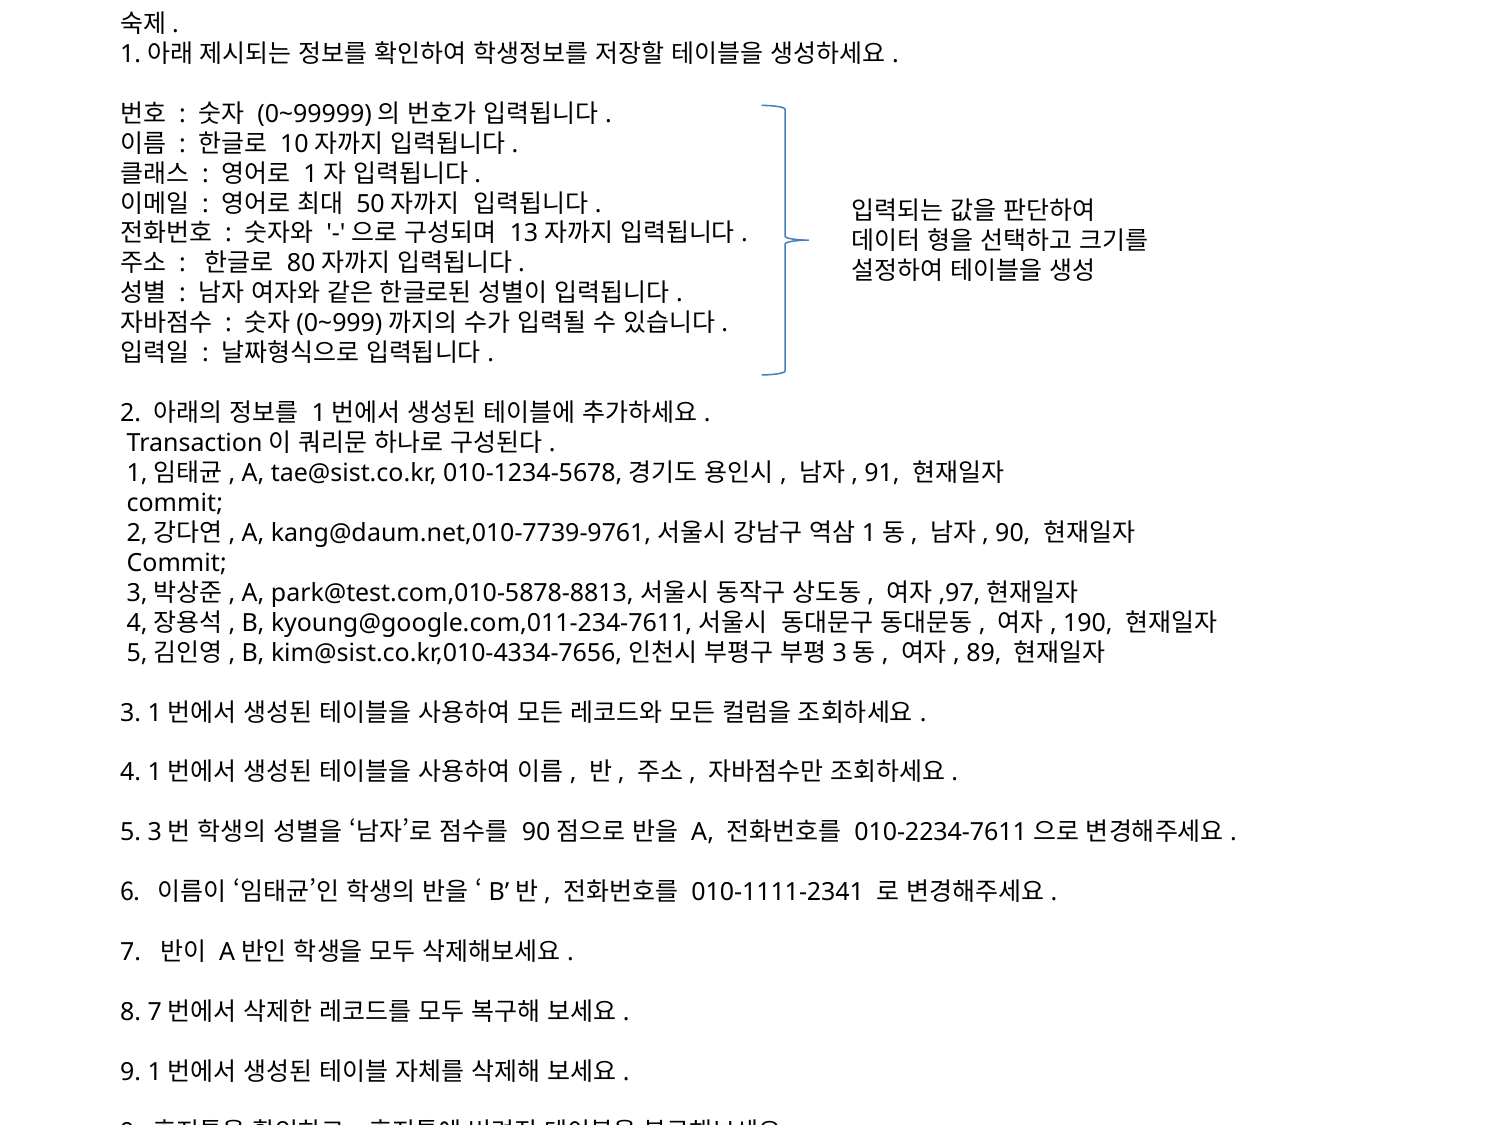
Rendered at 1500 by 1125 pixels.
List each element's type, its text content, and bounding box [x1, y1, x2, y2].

text_box [761, 104, 810, 376]
text_box 입력되는 값을 판단하여 데이터 형을 선택하고 크기를 설정하여 테이블을 생성 [836, 187, 1164, 293]
text_box 숙제. 1.아래 제시되는 정보를 확인하여 학생정보를 저장할 테이블을 생성하세요. 번호 : 숫자 (0~99999)의 번호가 입력됩니다. 이름 : 한글로 10자까지 입력됩니다. 클래스 : 영어로 1자 입력됩니다. 이메일 : 영어로 최대 50자까지 입력됩니다. 전화번호 : 숫자와 '-'으로 구성되며 13자까지 입력됩니다. 주소 : 한글로 80자까지 입력됩니다. 성별 : 남자 여자와 같은 한글로된 성별이 입력됩니다. 자바점수 : 숫자(0~999)까지의 수가 입력될 수 있습니다. 입력일 : 날짜형식으로 입력됩니다. 2. 아래의 정보를 1번에서 생성된 테이블에 추가하세요. Transaction이 쿼리문 하나로 구성된다. 1,임태균, A, tae@sist.co.kr, 010-1234-5678,경기도 용인시, 남자, 91, 현재일자 commit; 2,강다연, A, kang@daum.net,010-7739-9761,서울시 강남구 역삼1동, 남자, 90, 현재일자 Commit; 3,박상준, A, park@test.com,010-5878-8813,서울시 동작구 상도동, 여자,97,현재일자 4,장용석, B, kyoung@google.com,011-234-7611,서울시 동대문구 동대문동, 여자, 190, 현재일자 5,김인영, B, kim@sist.co.kr,010-4334-7656,인천시 부평구 부평3동, 여자, 89, 현재일자 3. 1번에서 생성된 테이블을 사용하여 모든 레코드와 모든 컬럼을 조회하세요. 4. 1번에서 생성된 테이블을 사용하여 이름, 반, 주소, 자바점수만 조회하세요. 5. 3번 학생의 성별을 ‘남자’로 점수를 90점으로 반을 A, 전화번호를 010-2234-7611으로 변경해주세요. 이름이 ‘임태균’인 학생의 반을 ‘B’반, 전화번호를 010-1111-2341 로 변경해주세요. 7. 반이 A반인 학생을 모두 삭제해보세요. 8. 7번에서 삭제한 레코드를 모두 복구해 보세요. 9. 1번에서 생성된 테이블 자체를 삭제해 보세요. 9. 휴지통을 확인하고, 휴지통에 버려진 테이블을 복구해보세요. 10. 테이블의 모든 레코드를 절삭해보세요. 11. 테이블자체를 삭제 해보세요. 12. 휴지통의 내용을 확인하고, 휴지통을 비워보세요. [105, 0, 1325, 1125]
